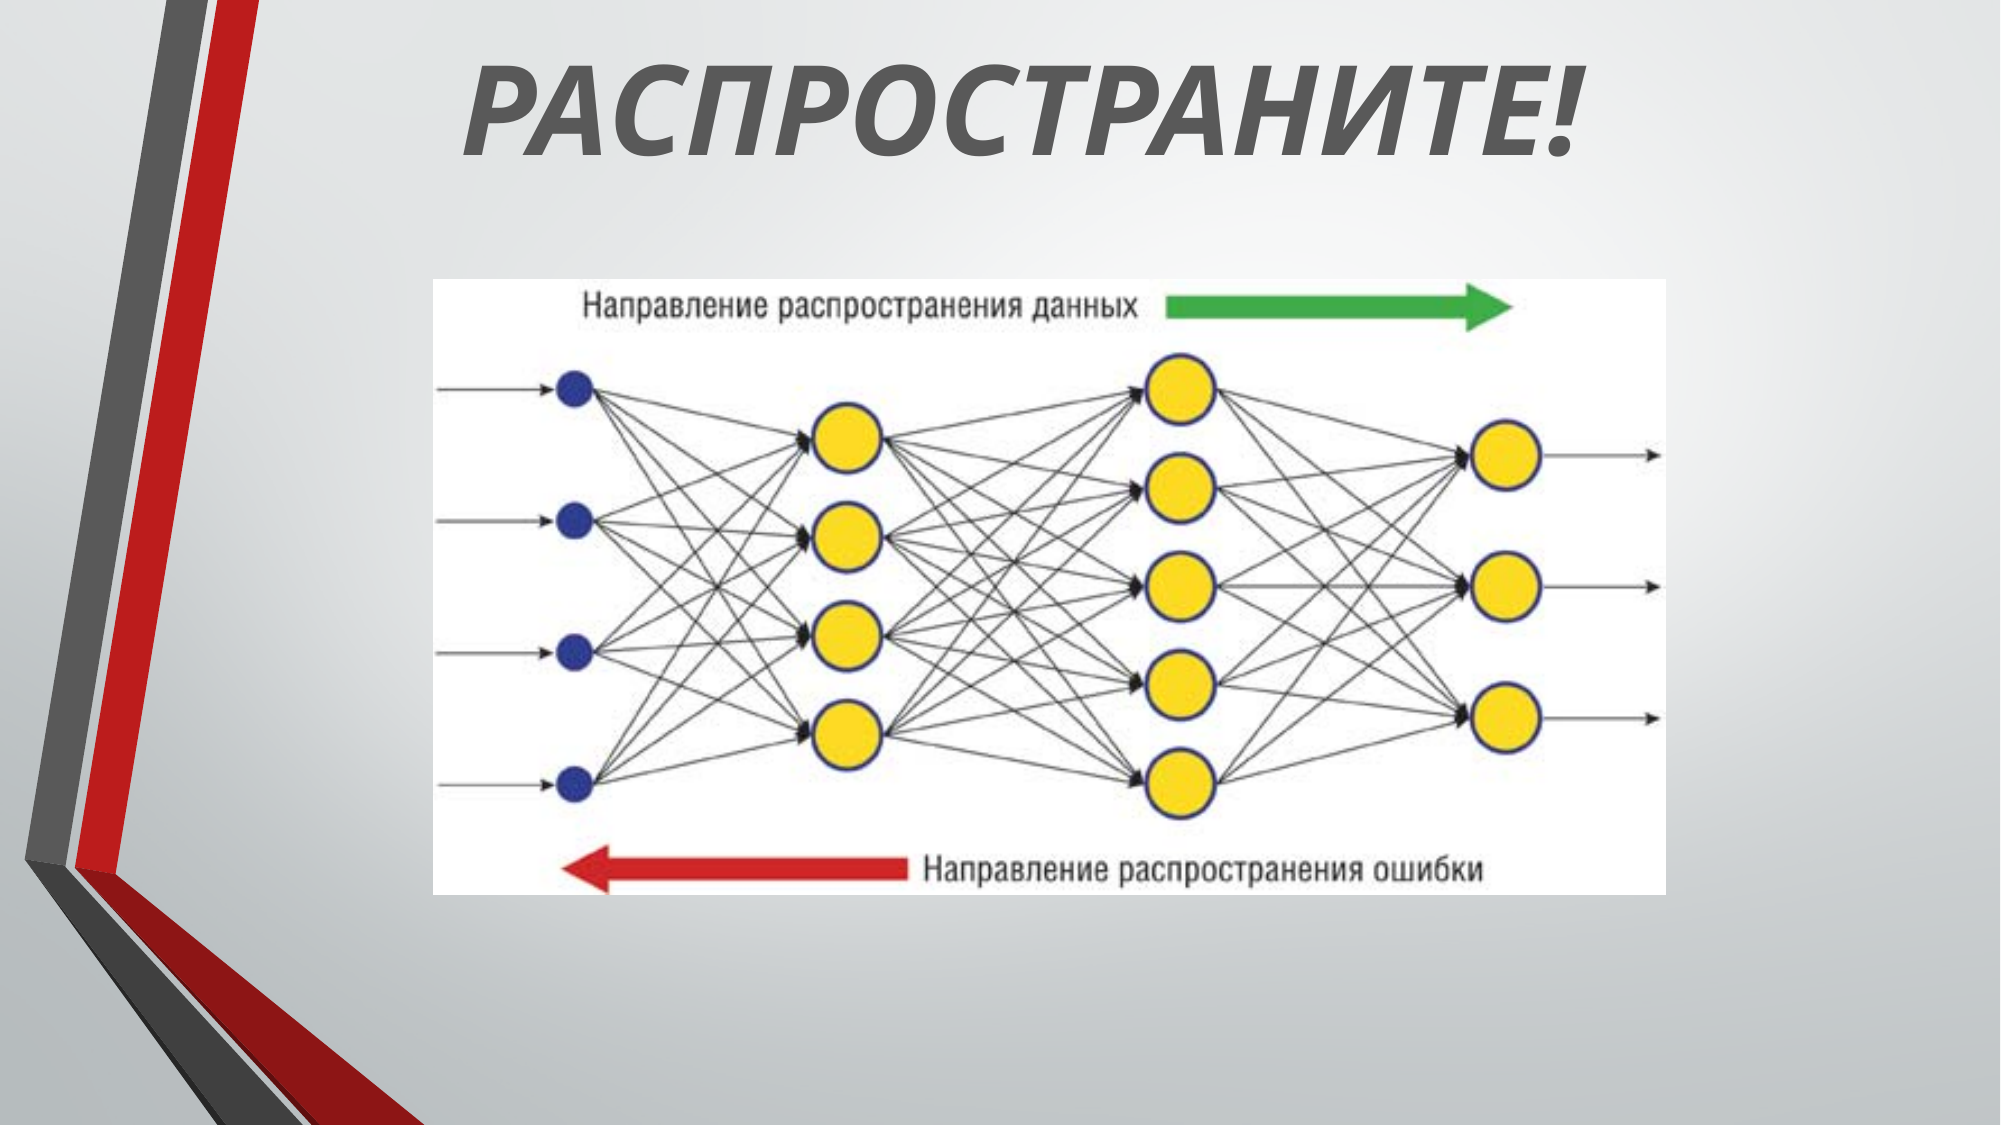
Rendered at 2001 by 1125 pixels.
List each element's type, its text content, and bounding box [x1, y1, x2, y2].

picture [433, 279, 1667, 895]
title РАСПРОСТРАНИТЕ! [211, 0, 1866, 211]
